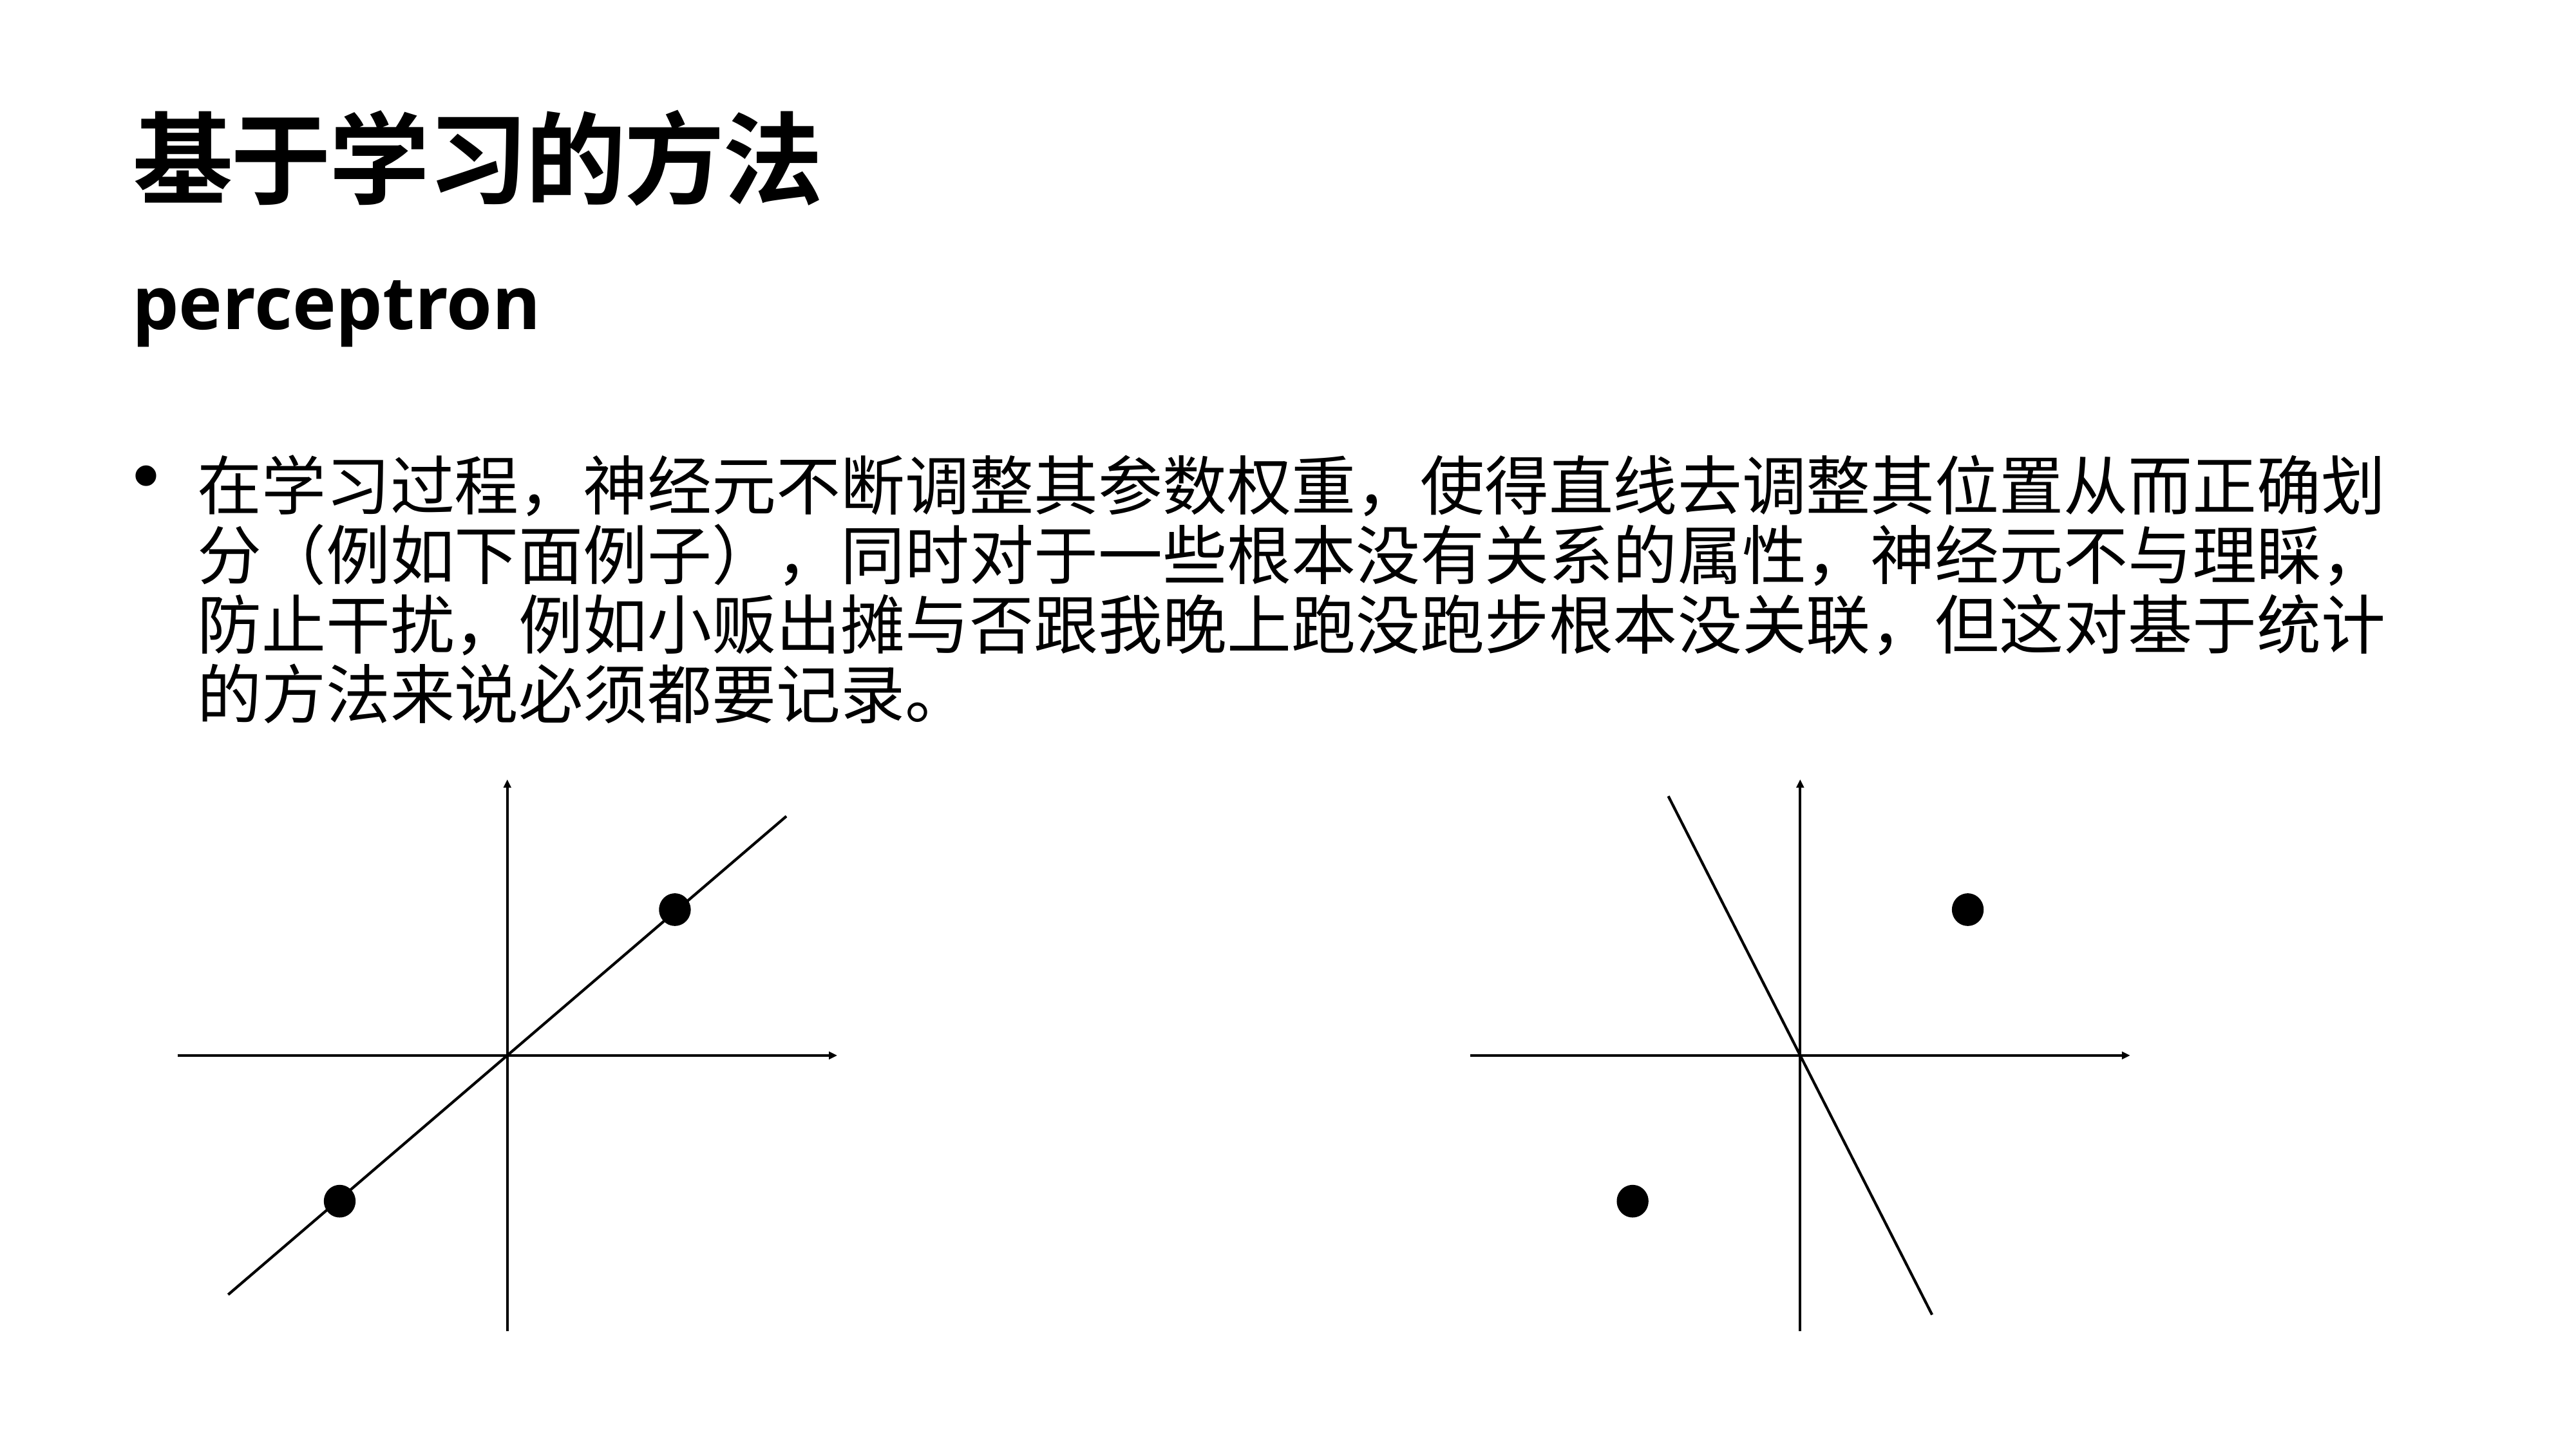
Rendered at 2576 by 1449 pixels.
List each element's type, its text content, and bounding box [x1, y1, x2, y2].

text_box [1796, 779, 1804, 1056]
text_box [508, 1051, 837, 1060]
title 基于学习的方法 [127, 113, 2449, 250]
list perceptron [127, 250, 2449, 350]
text_box [1801, 1051, 2130, 1060]
text_box [323, 1184, 356, 1218]
text_box [1951, 893, 1984, 926]
text_box [659, 893, 691, 926]
text_box [503, 779, 511, 1055]
text_box [1616, 1184, 1649, 1218]
list 在学习过程，神经元不断调整其参数权重，使得直线去调整其位置从而正确划分（例如下面例子），同时对于一些根本没有关系的属性，神经元不与理睬，防止干扰，例如小贩出摊与否跟我晚上跑没跑步根本没关联，但这对基于统计的方法来说必须都要记录。 [127, 448, 2449, 1321]
